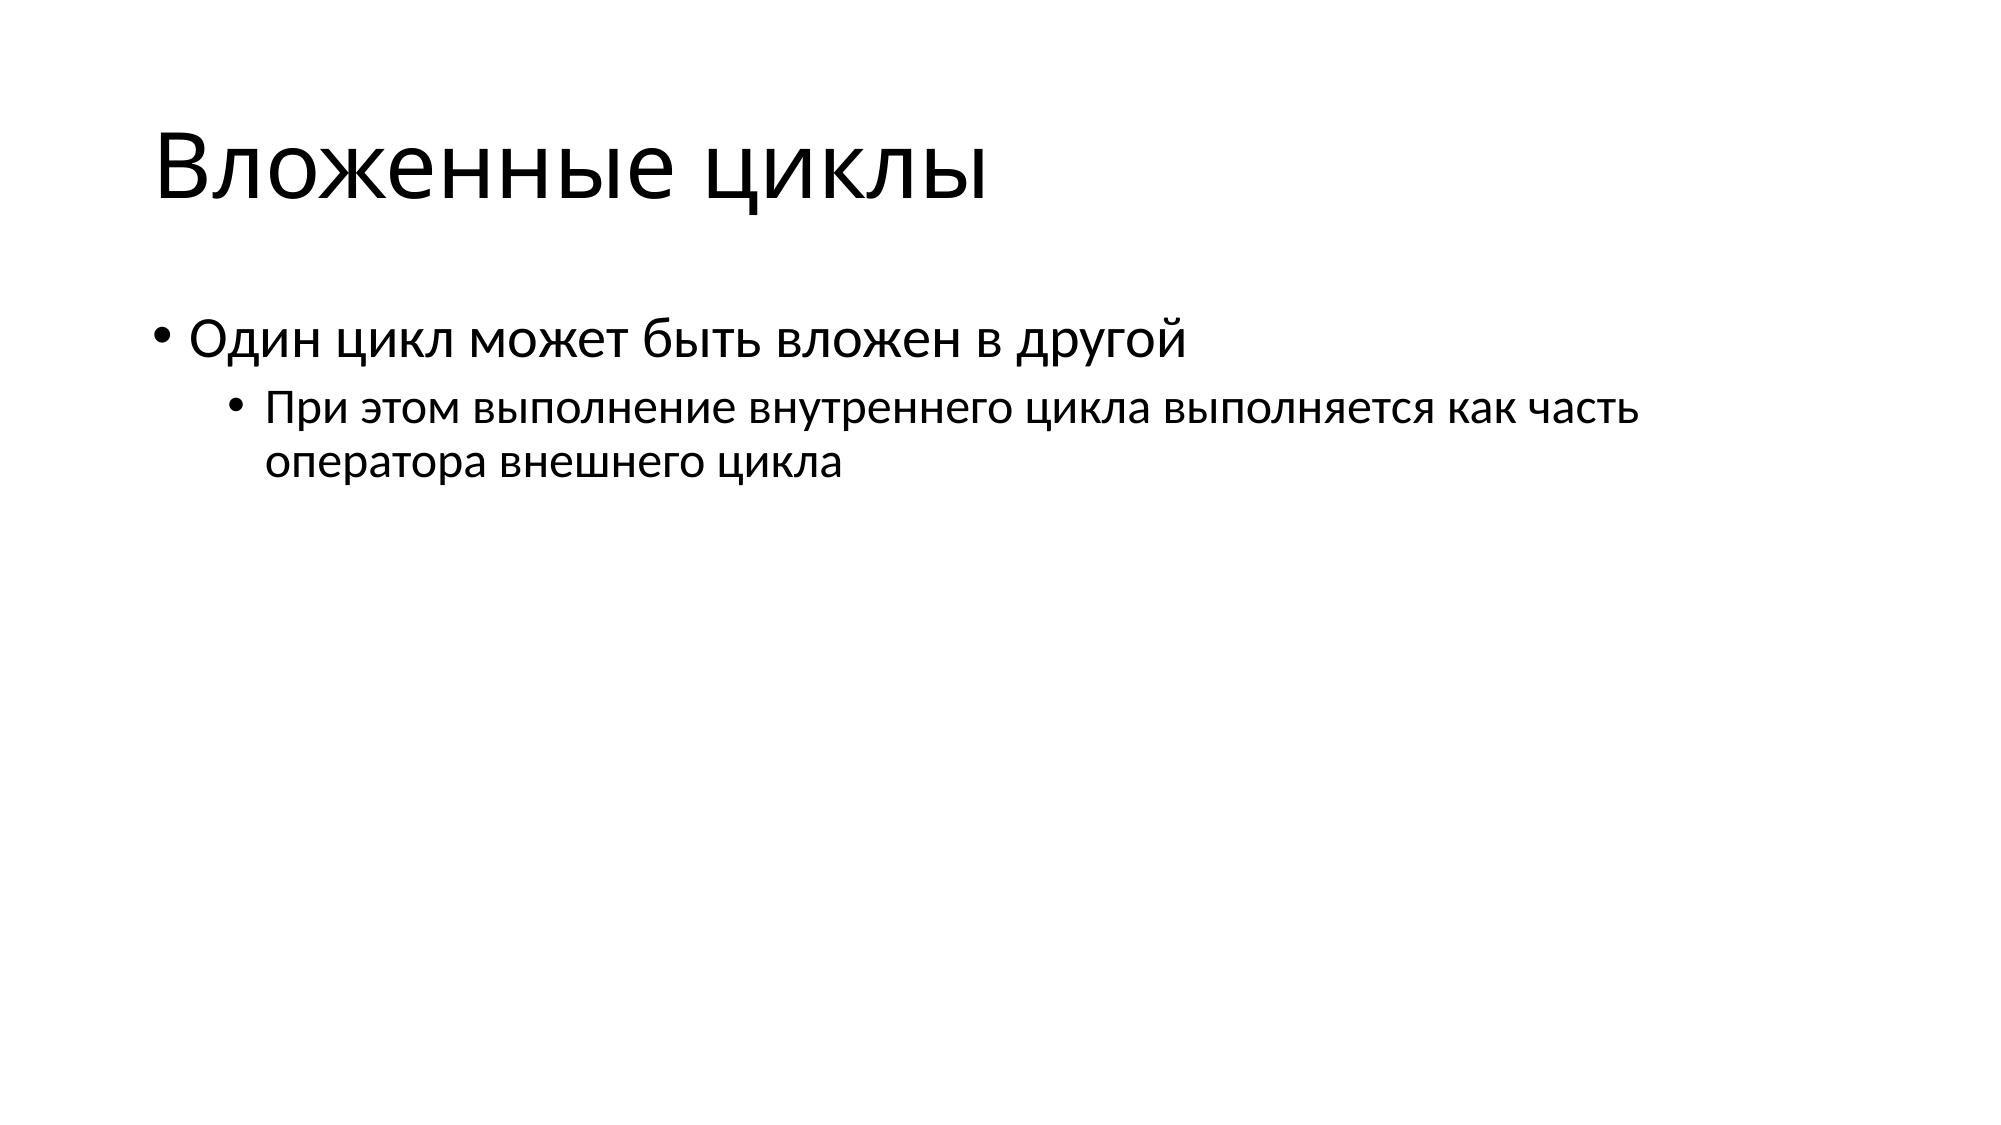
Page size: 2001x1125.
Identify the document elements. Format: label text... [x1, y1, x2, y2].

title Вложенные циклы [137, 59, 1863, 278]
list Один цикл может быть вложен в другой При этом выполнение внутреннего цикла выполняется как часть оператора внешнего цикла [137, 299, 1863, 1014]
